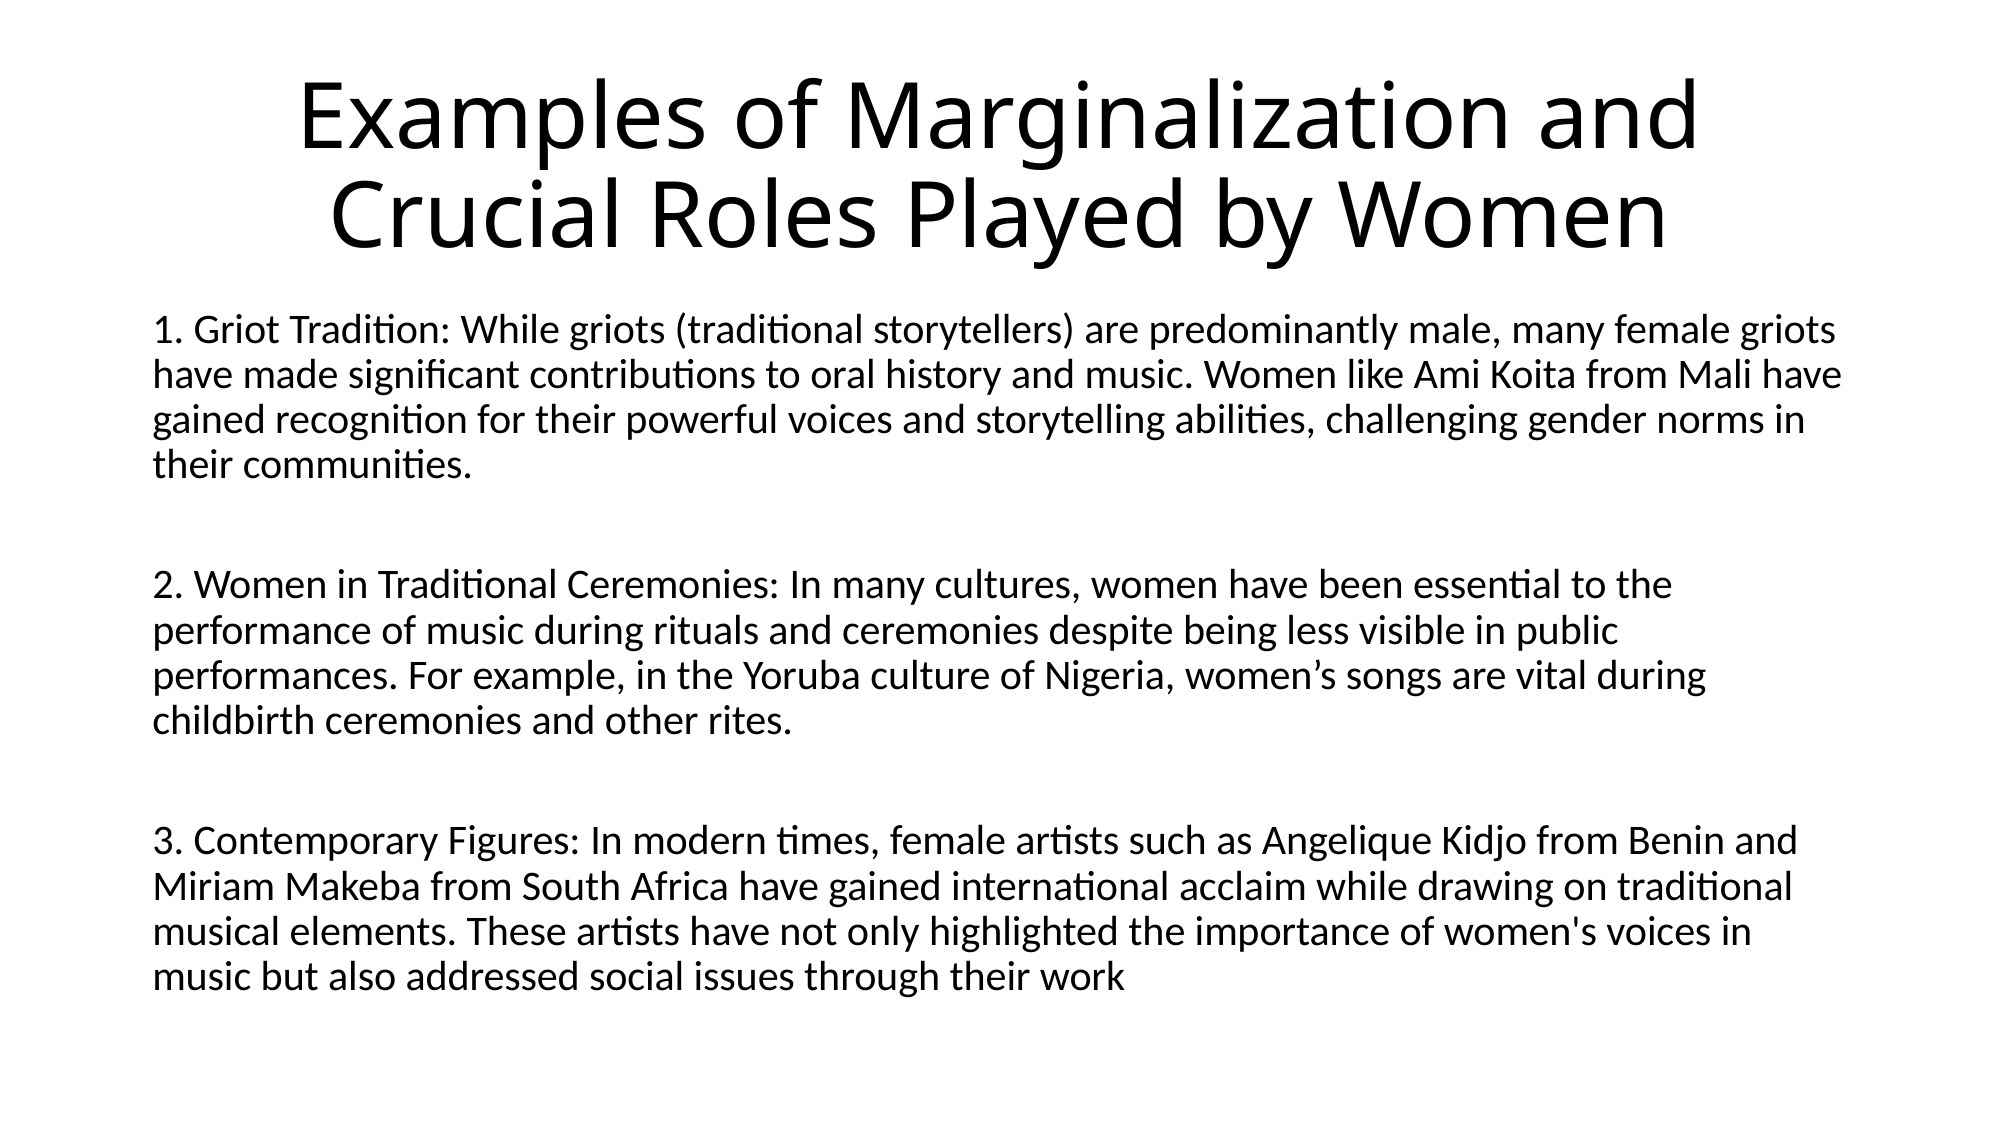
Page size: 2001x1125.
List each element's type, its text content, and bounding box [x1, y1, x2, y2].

list 1. Griot Tradition: While griots (traditional storytellers) are predominantly male, many female griots have made significant contributions to oral history and music. Women like Ami Koita from Mali have gained recognition for their powerful voices and storytelling abilities, challenging gender norms in their communities. 2. Women in Traditional Ceremonies: In many cultures, women have been essential to the performance of music during rituals and ceremonies despite being less visible in public performances. For example, in the Yoruba culture of Nigeria, women’s songs are vital during childbirth ceremonies and other rites. 3. Contemporary Figures: In modern times, female artists such as Angelique Kidjo from Benin and Miriam Makeba from South Africa have gained international acclaim while drawing on traditional musical elements. These artists have not only highlighted the importance of women's voices in music but also addressed social issues through their work [137, 299, 1863, 1014]
title Examples of Marginalization and Crucial Roles Played by Women [137, 59, 1863, 278]
